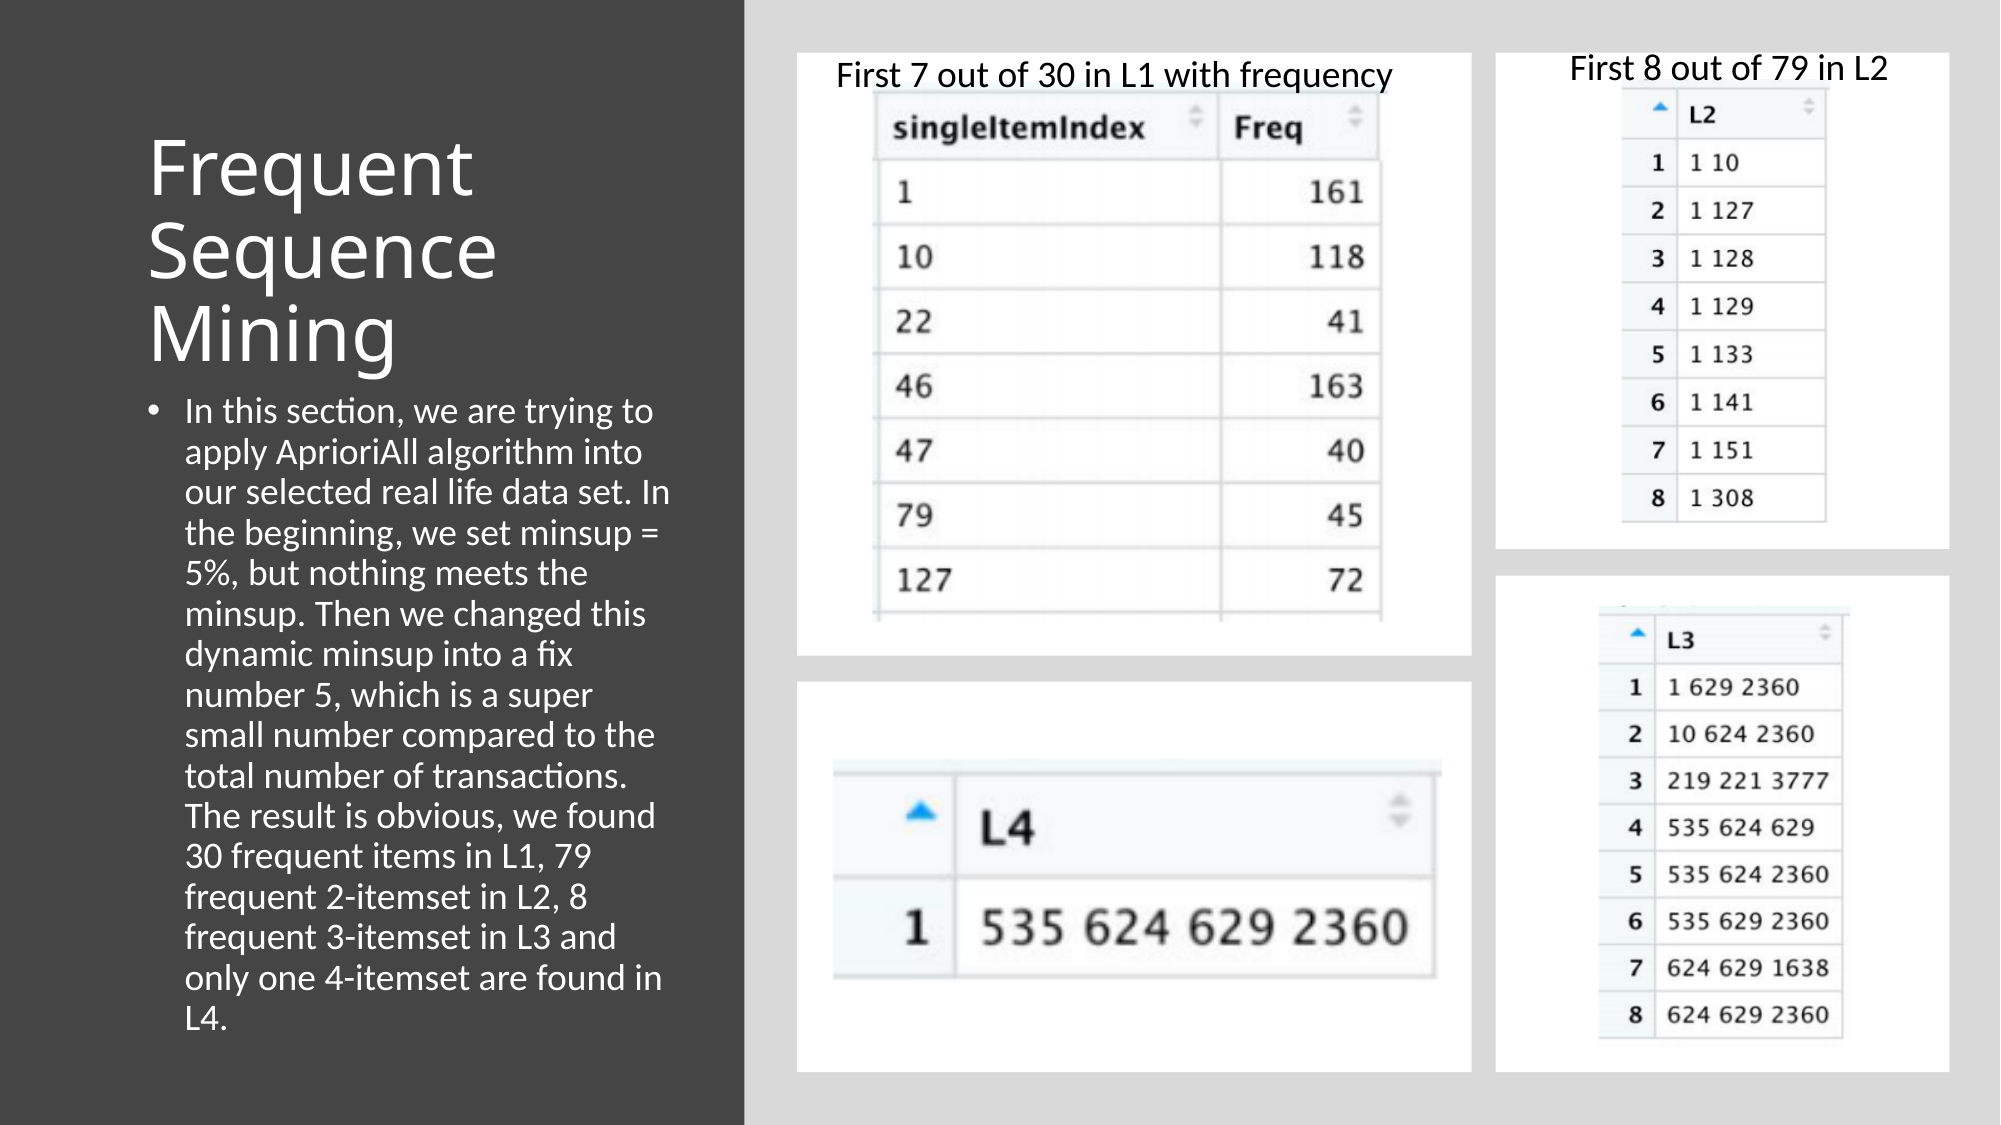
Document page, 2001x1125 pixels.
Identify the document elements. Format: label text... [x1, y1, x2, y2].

picture [867, 77, 1396, 630]
text_box [796, 681, 1473, 1073]
text_box [1495, 52, 1950, 550]
text_box [743, 0, 2000, 1125]
list In this section, we are trying to apply AprioriAll algorithm into our selected real life data set. In the beginning, we set minsup = 5%, but nothing meets the minsup. Then we changed this dynamic minsup into a fix number 5, which is a super small number compared to the total number of transactions. The result is obvious, we found 30 frequent items in L1, 79 frequent 2-itemset in L2, 8 frequent 3-itemset in L3 and only one 4-itemset are found in L4. [131, 384, 688, 1085]
picture [1595, 601, 1850, 1048]
title Frequent Sequence Mining [131, 118, 688, 384]
picture [821, 754, 1442, 1001]
picture [1614, 77, 1830, 524]
text_box First 8 out of 79 in L2 [1554, 35, 2000, 95]
text_box [796, 52, 1473, 657]
text_box First 7 out of 30 in L1 with frequency [821, 42, 1461, 103]
text_box [1495, 575, 1950, 1073]
